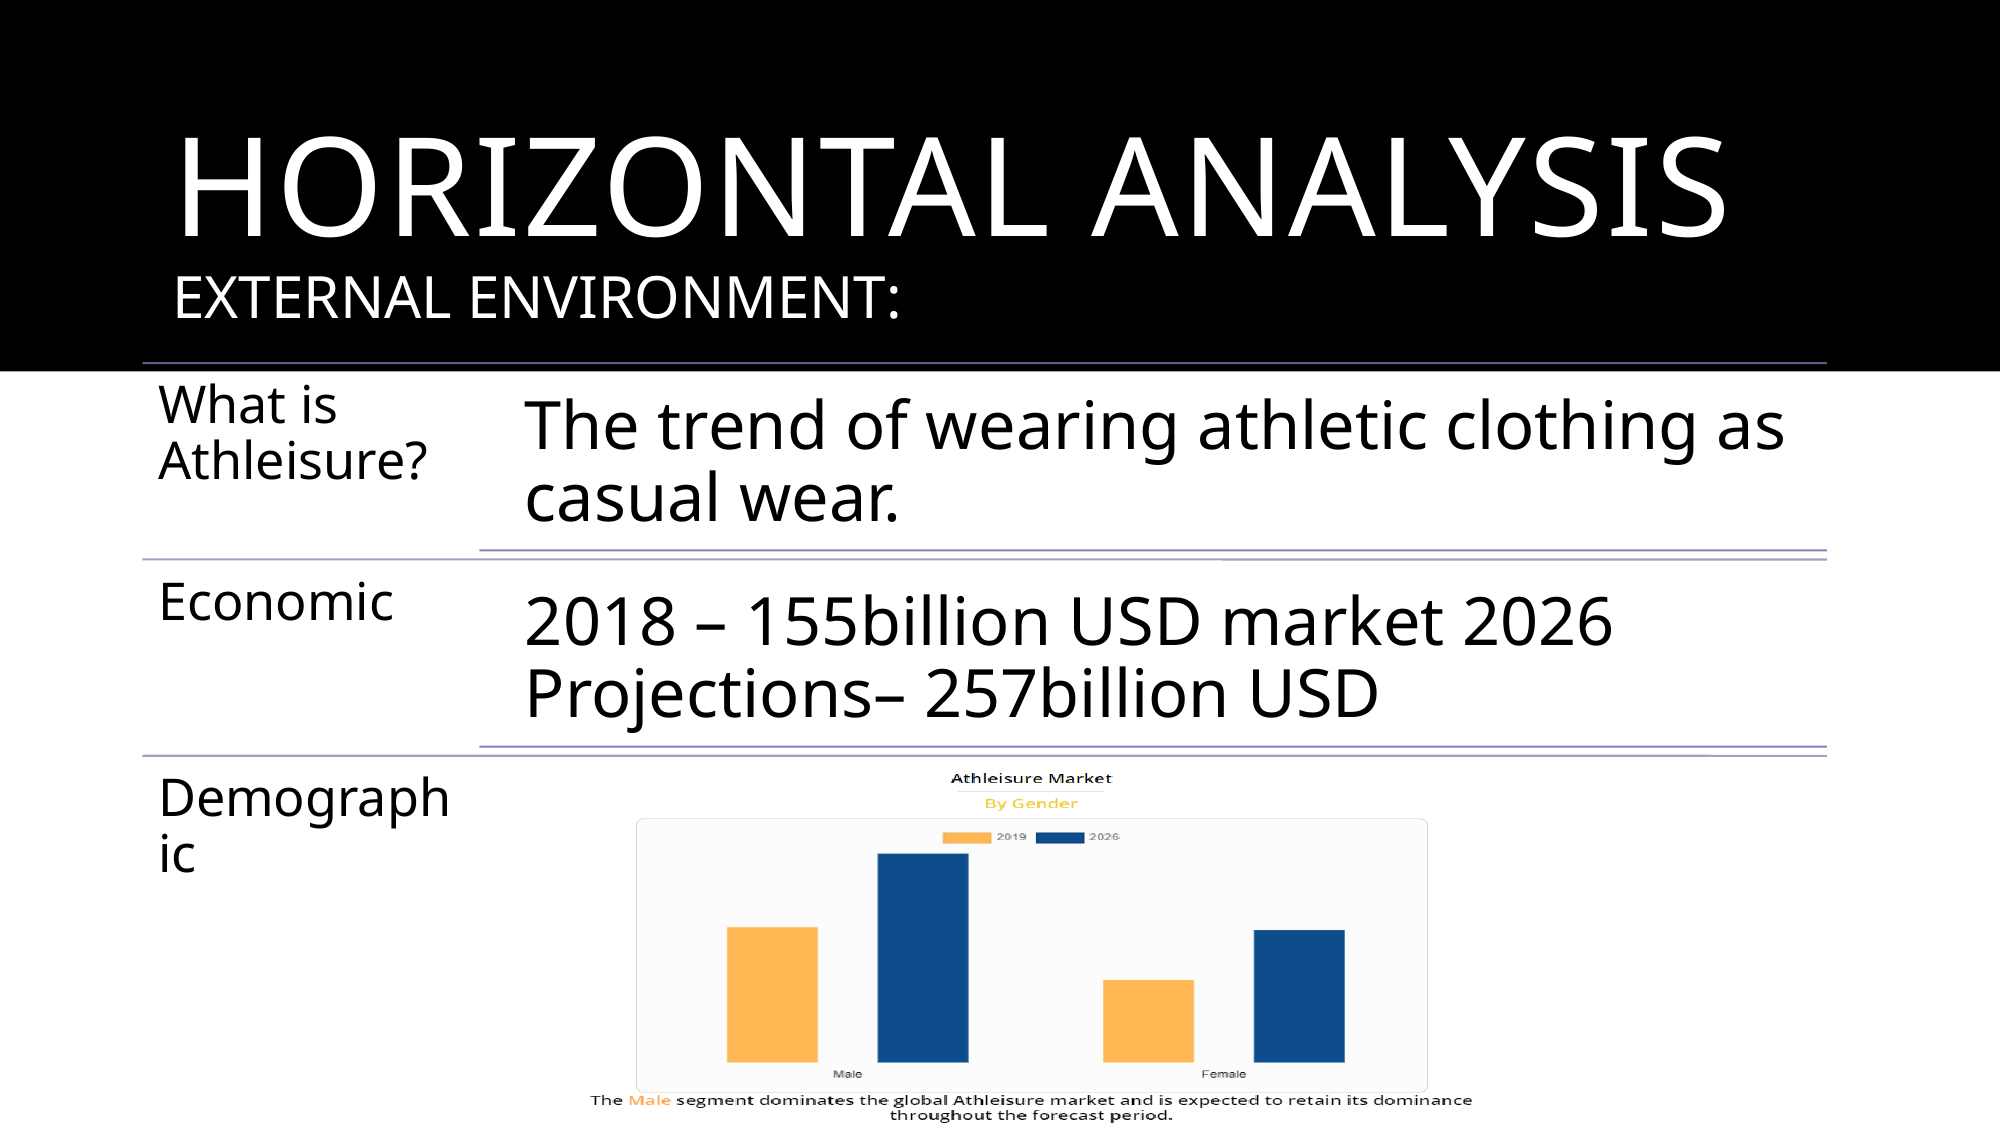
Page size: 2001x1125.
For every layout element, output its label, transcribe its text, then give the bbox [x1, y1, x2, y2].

text_box EXTERNAL ENVIRONMENT: [157, 253, 1107, 338]
title Horizontal analysis [157, 52, 1842, 332]
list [142, 362, 1827, 953]
picture [540, 764, 1510, 1125]
